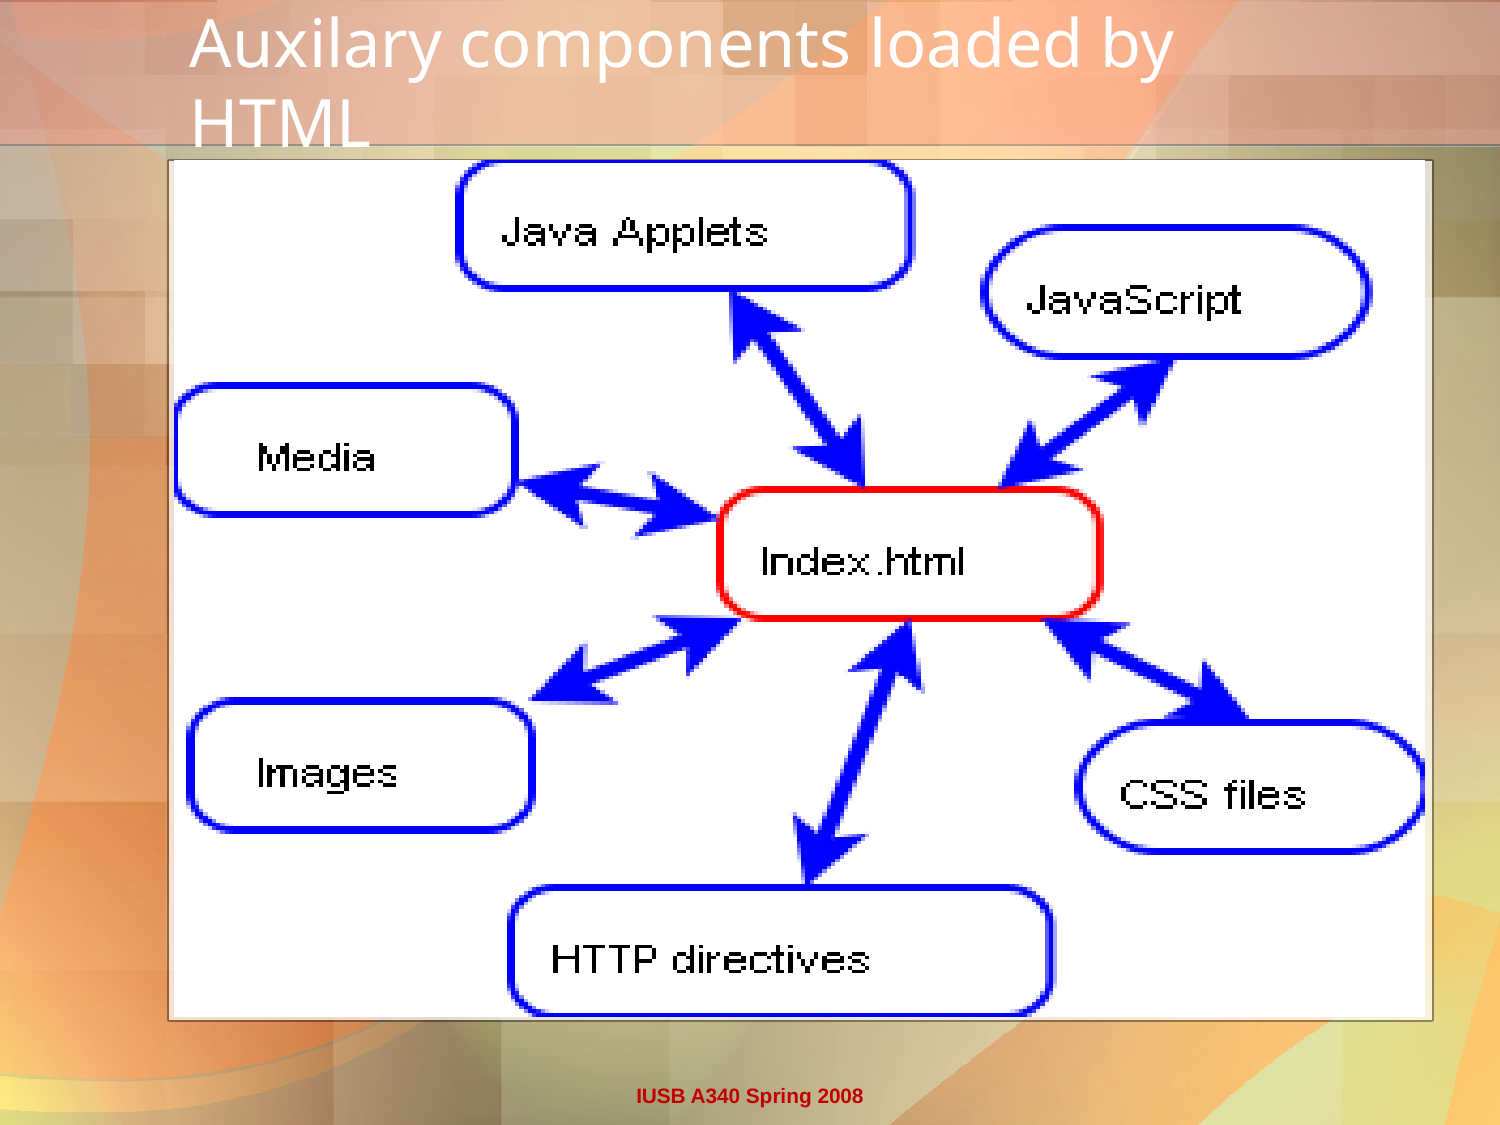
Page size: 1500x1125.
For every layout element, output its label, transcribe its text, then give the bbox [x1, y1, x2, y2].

title Auxilary components loaded by HTML [174, 24, 1388, 138]
footer IUSB A340 Spring 2008 [512, 1074, 988, 1103]
picture [0, 0, 1500, 1125]
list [174, 160, 1426, 1018]
